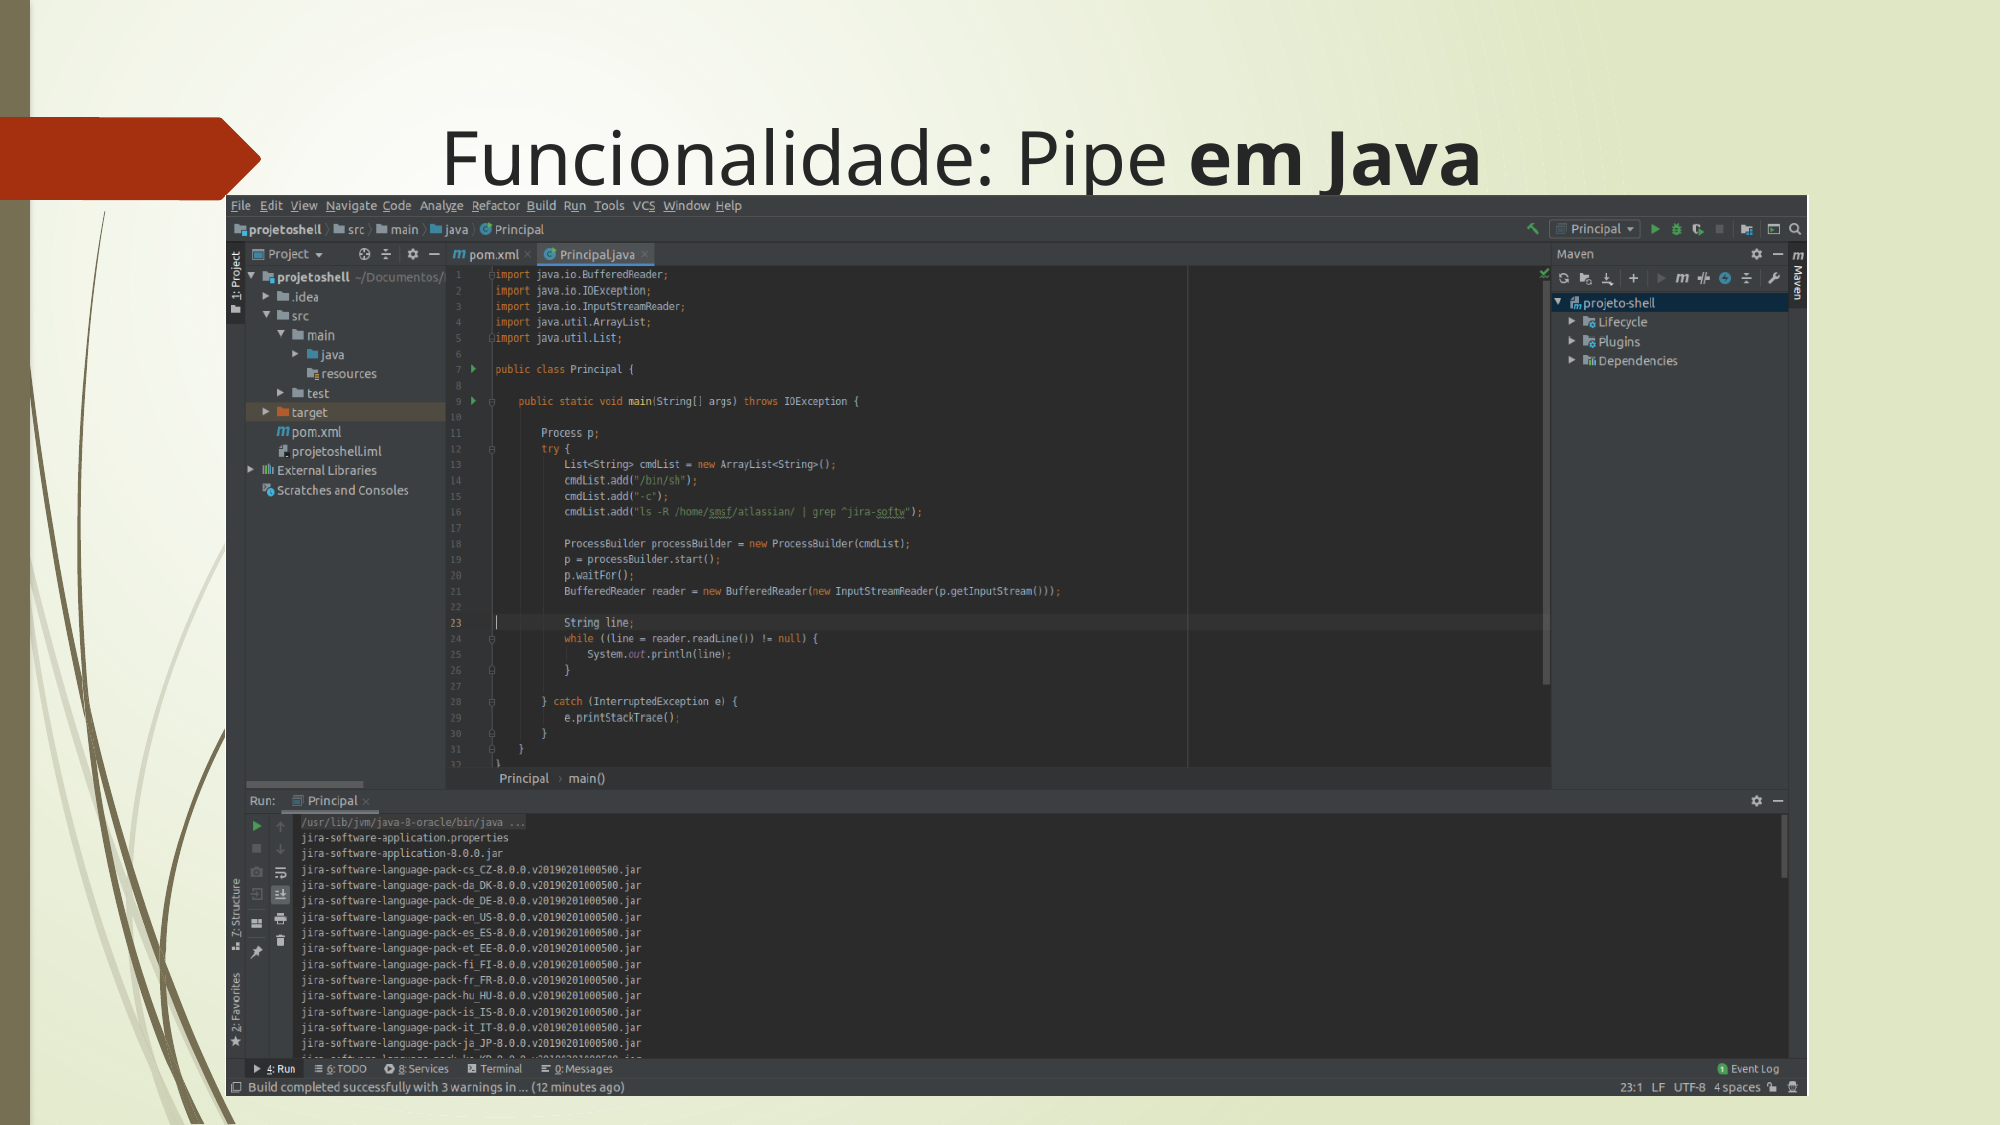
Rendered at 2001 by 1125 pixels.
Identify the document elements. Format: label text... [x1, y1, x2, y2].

picture [224, 195, 1809, 1097]
title Funcionalidade: Pipe em Java [425, 102, 1609, 195]
